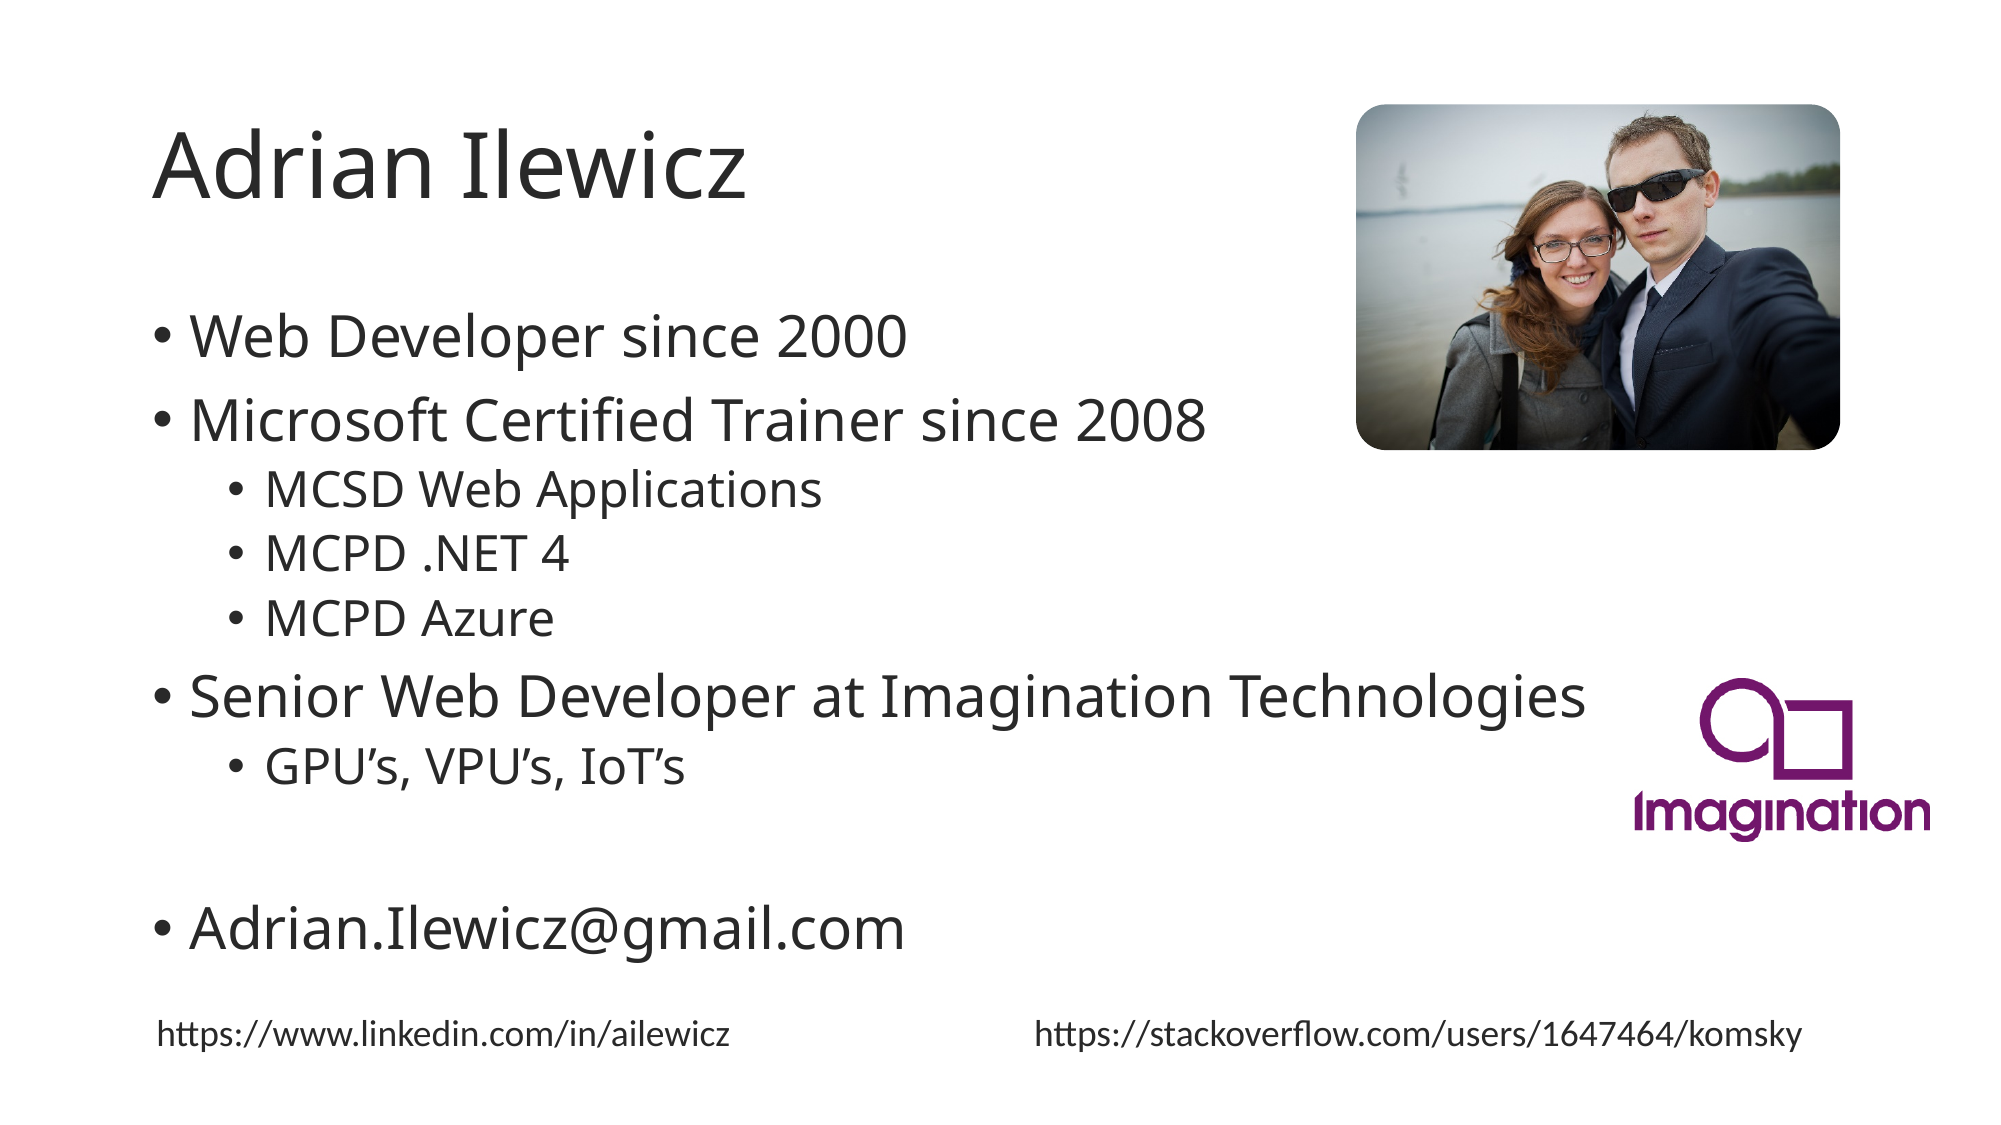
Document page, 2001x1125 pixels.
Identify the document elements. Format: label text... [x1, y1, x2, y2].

title Adrian Ilewicz [137, 59, 1863, 278]
picture [1356, 104, 1841, 451]
picture [1634, 678, 1930, 843]
text_box https://www.linkedin.com/in/ailewicz [141, 1001, 746, 1062]
text_box https://stackoverflow.com/users/1647464/komsky [1019, 1001, 1819, 1062]
list Web Developer since 2000 Microsoft Certified Trainer since 2008 MCSD Web Applications MCPD .NET 4 MCPD Azure Senior Web Developer at Imagination Technologies GPU’s, VPU’s, IoT’s Adrian.Ilewicz@gmail.com [137, 299, 1863, 1014]
